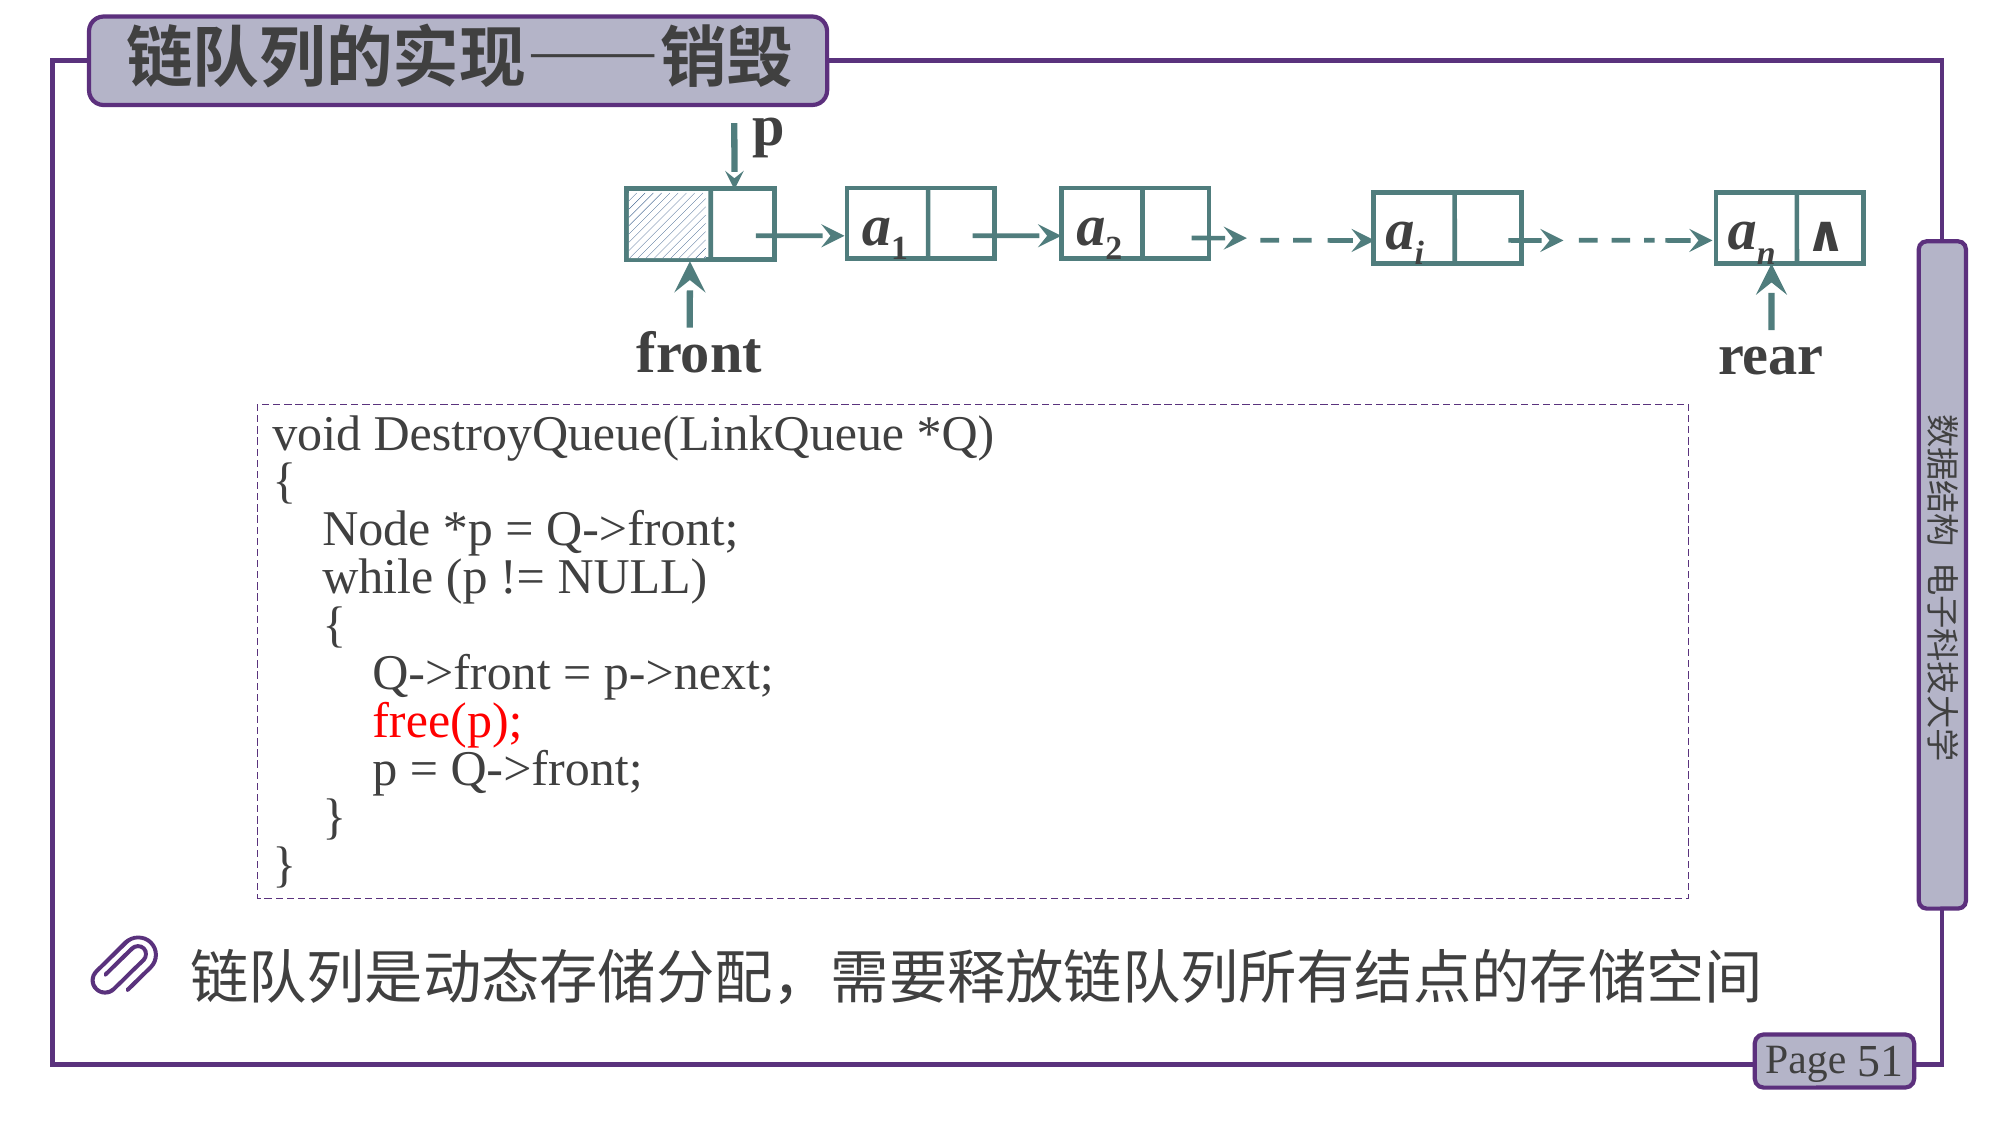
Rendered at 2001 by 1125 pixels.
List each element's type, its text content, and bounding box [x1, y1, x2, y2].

text_box void DestroyQueue(LinkQueue *Q) { Node *p = Q->front; while (p != NULL) { Q->front = p->next; free(p); p = Q->front; } } [257, 404, 1689, 899]
text_box a2 [1061, 187, 1142, 259]
text_box ai [1373, 192, 1454, 264]
text_box [1542, 230, 1564, 251]
text_box [1354, 230, 1375, 251]
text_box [1718, 263, 1846, 383]
text_box [1226, 227, 1247, 249]
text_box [734, 100, 802, 188]
text_box a2 [1143, 187, 1209, 259]
text_box an [1715, 192, 1796, 264]
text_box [626, 188, 845, 261]
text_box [89, 918, 1797, 1018]
text_box [1691, 230, 1713, 251]
text_box a1 [847, 187, 928, 259]
text_box ai [1455, 192, 1522, 264]
text_box [802, 15, 829, 107]
text_box ∧ [1790, 194, 1865, 269]
text_box a1 [929, 187, 995, 259]
text_box [87, 15, 734, 107]
text_box [1040, 225, 1062, 247]
text_box 链队列的实现——销毁 [109, 7, 810, 103]
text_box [636, 261, 764, 381]
